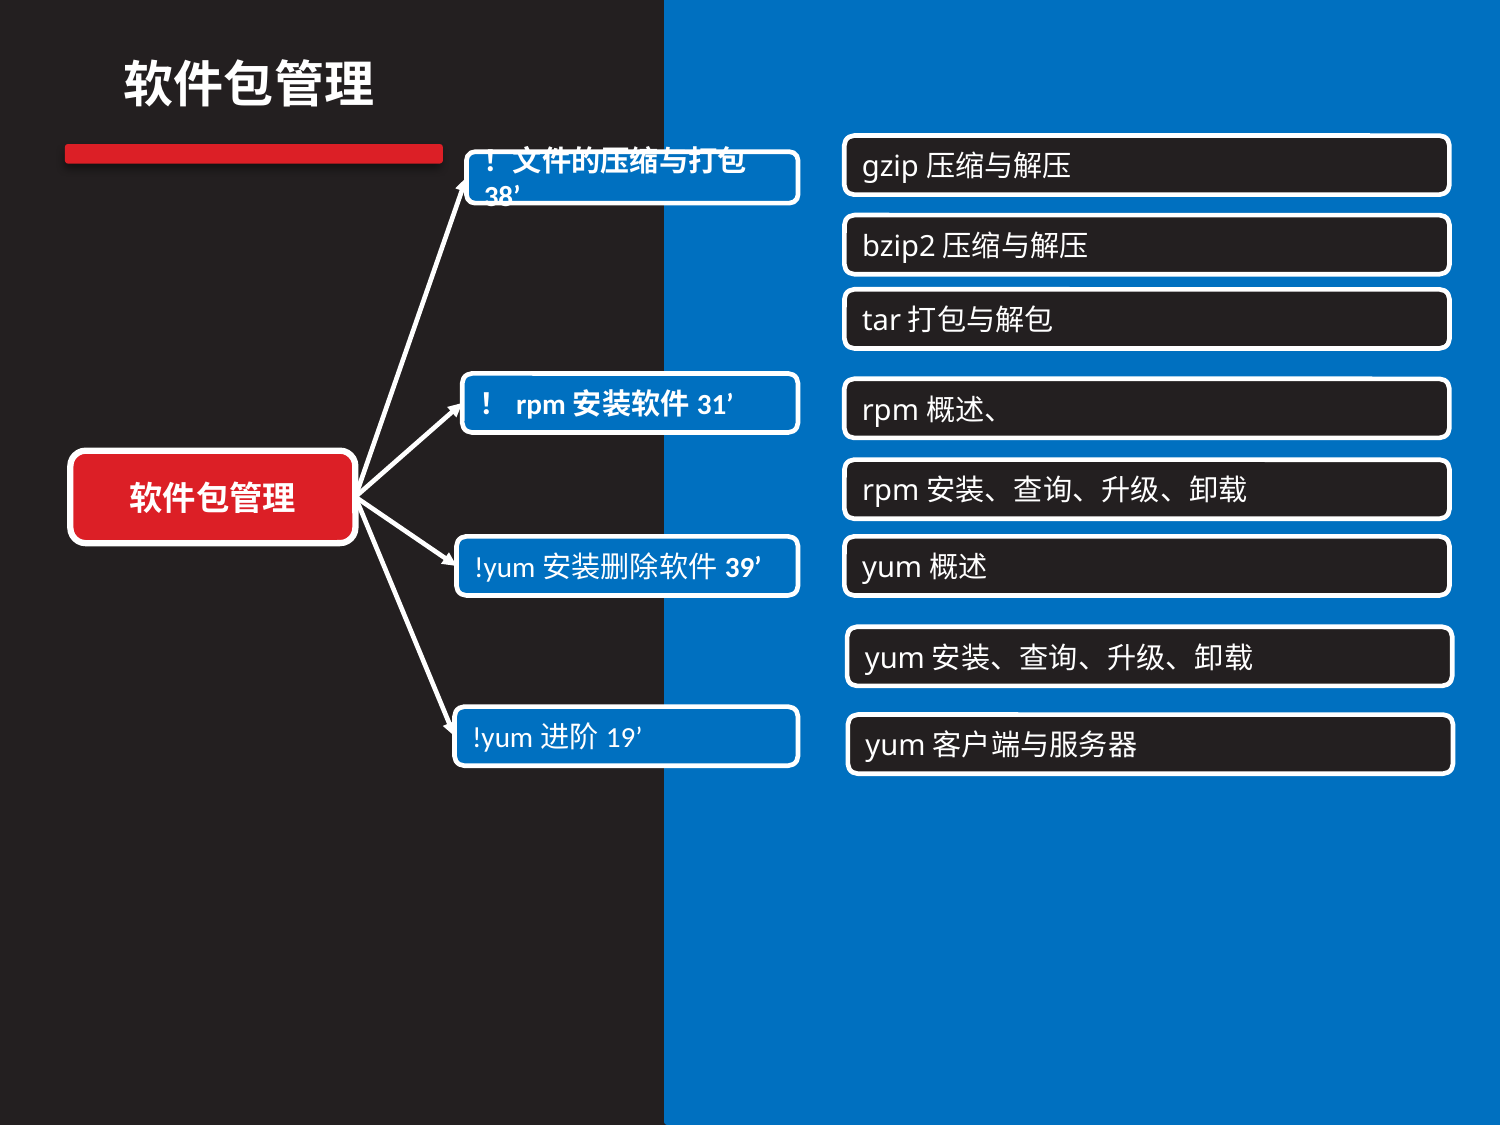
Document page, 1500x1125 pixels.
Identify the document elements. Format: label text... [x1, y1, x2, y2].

text_box !yum进阶19’ [451, 703, 802, 769]
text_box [355, 402, 463, 498]
text_box 软件包管理 [67, 447, 348, 547]
text_box bzip2压缩与解压 [841, 211, 1453, 278]
text_box ！文件的压缩与打包38’ [463, 148, 802, 207]
text_box yum概述 [841, 533, 1453, 599]
text_box ！rpm安装软件31’ [474, 370, 802, 436]
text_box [40, 45, 457, 164]
text_box tar打包与解包 [841, 286, 1453, 352]
text_box rpm安装、查询、升级、卸载 [841, 456, 1453, 522]
text_box gzip压缩与解压 [841, 132, 1453, 198]
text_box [355, 496, 455, 737]
text_box yum安装、查询、升级、卸载 [843, 623, 1456, 689]
text_box !yum安装删除软件39’ [461, 533, 802, 599]
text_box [355, 177, 467, 407]
text_box yum客户端与服务器 [844, 711, 1457, 777]
text_box rpm概述、 [841, 375, 1453, 442]
